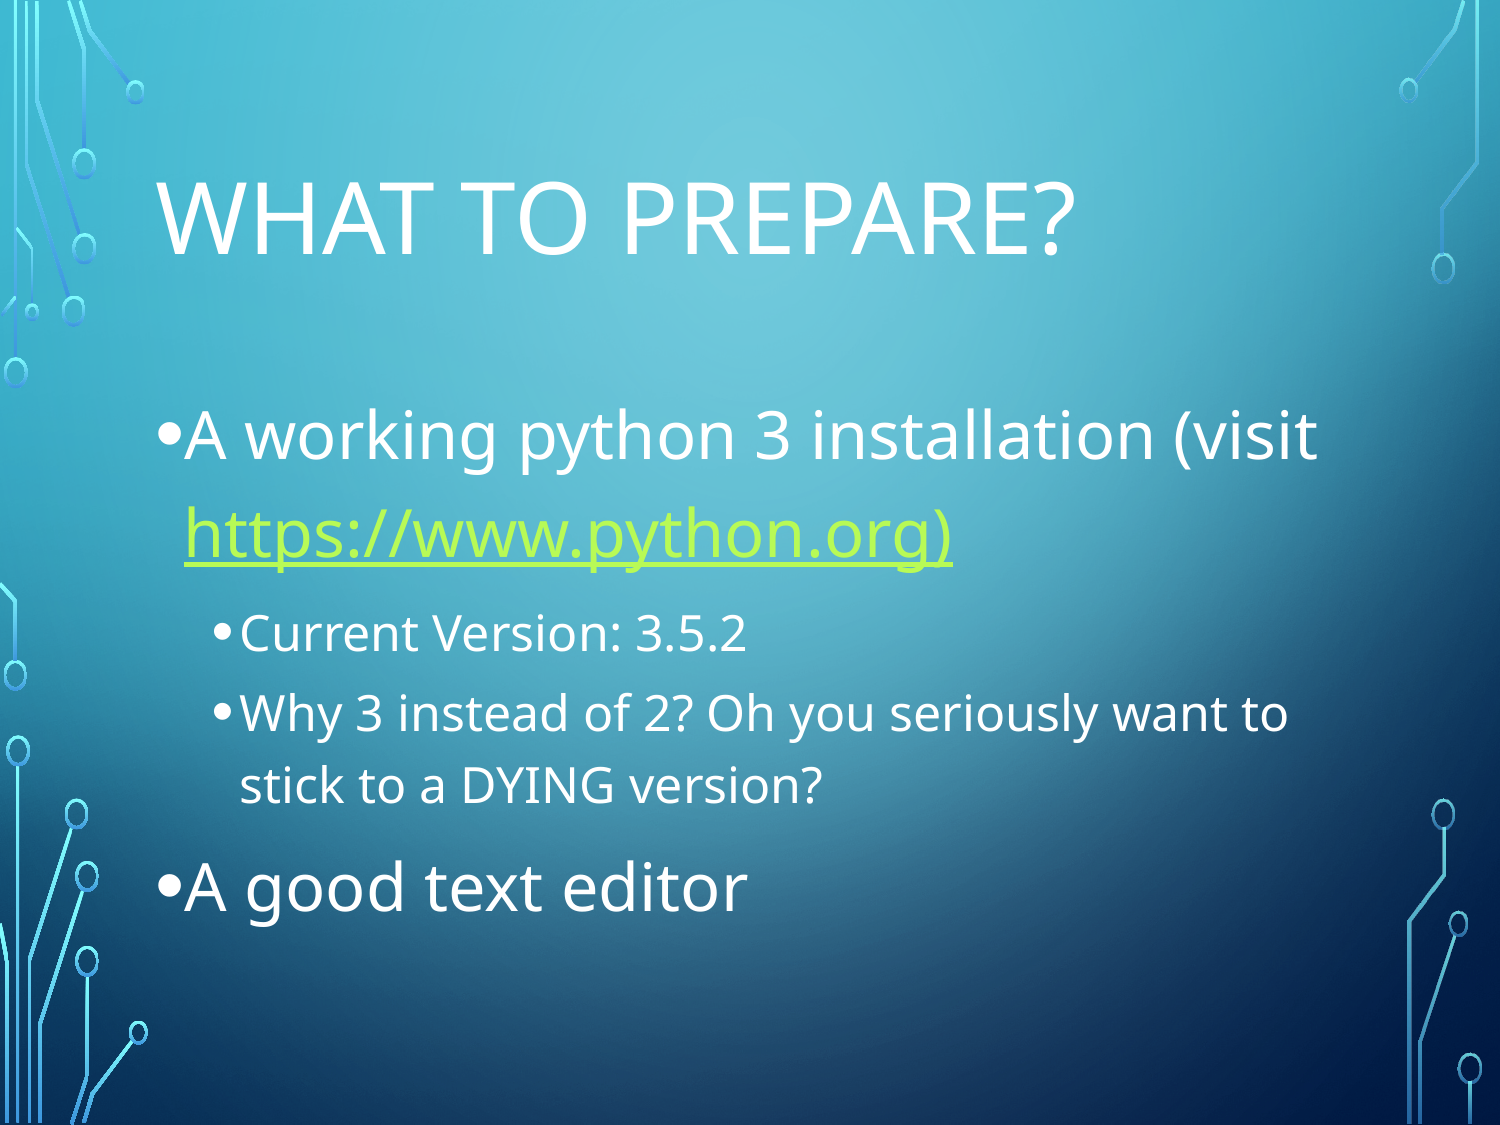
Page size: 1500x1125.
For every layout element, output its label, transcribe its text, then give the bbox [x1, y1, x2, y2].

title What to prepare? [140, 101, 1360, 344]
list A working python 3 installation (visit https://www.python.org) Current Version: 3.5.2 Why 3 instead of 2? Oh you seriously want to stick to a DYING version? A good text editor [140, 369, 1360, 950]
